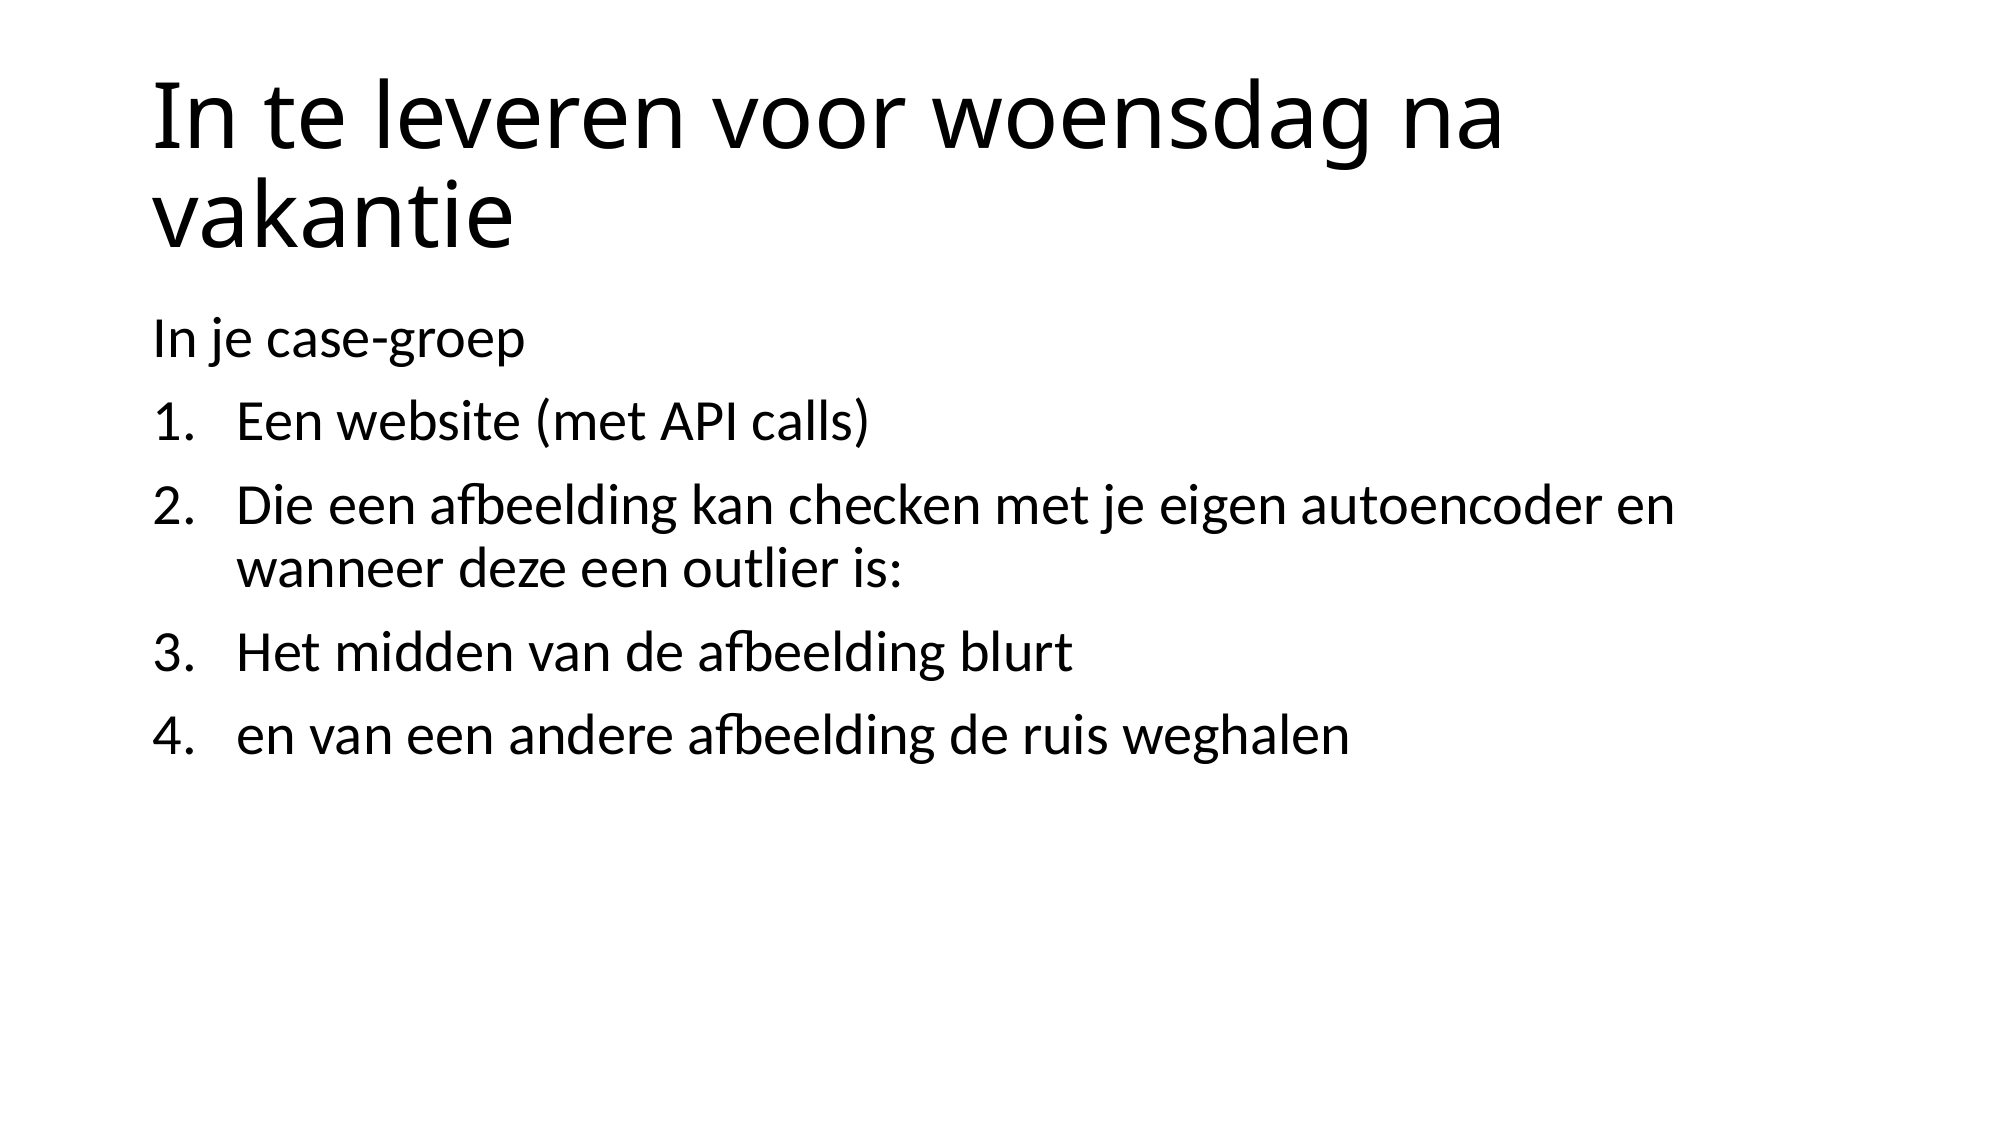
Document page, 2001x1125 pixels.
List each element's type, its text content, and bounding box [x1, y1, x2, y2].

title In te leveren voor woensdag na vakantie [137, 59, 1863, 278]
list In je case-groep Een website (met API calls) Die een afbeelding kan checken met je eigen autoencoder en wanneer deze een outlier is: Het midden van de afbeelding blurt en van een andere afbeelding de ruis weghalen [137, 299, 1863, 1014]
